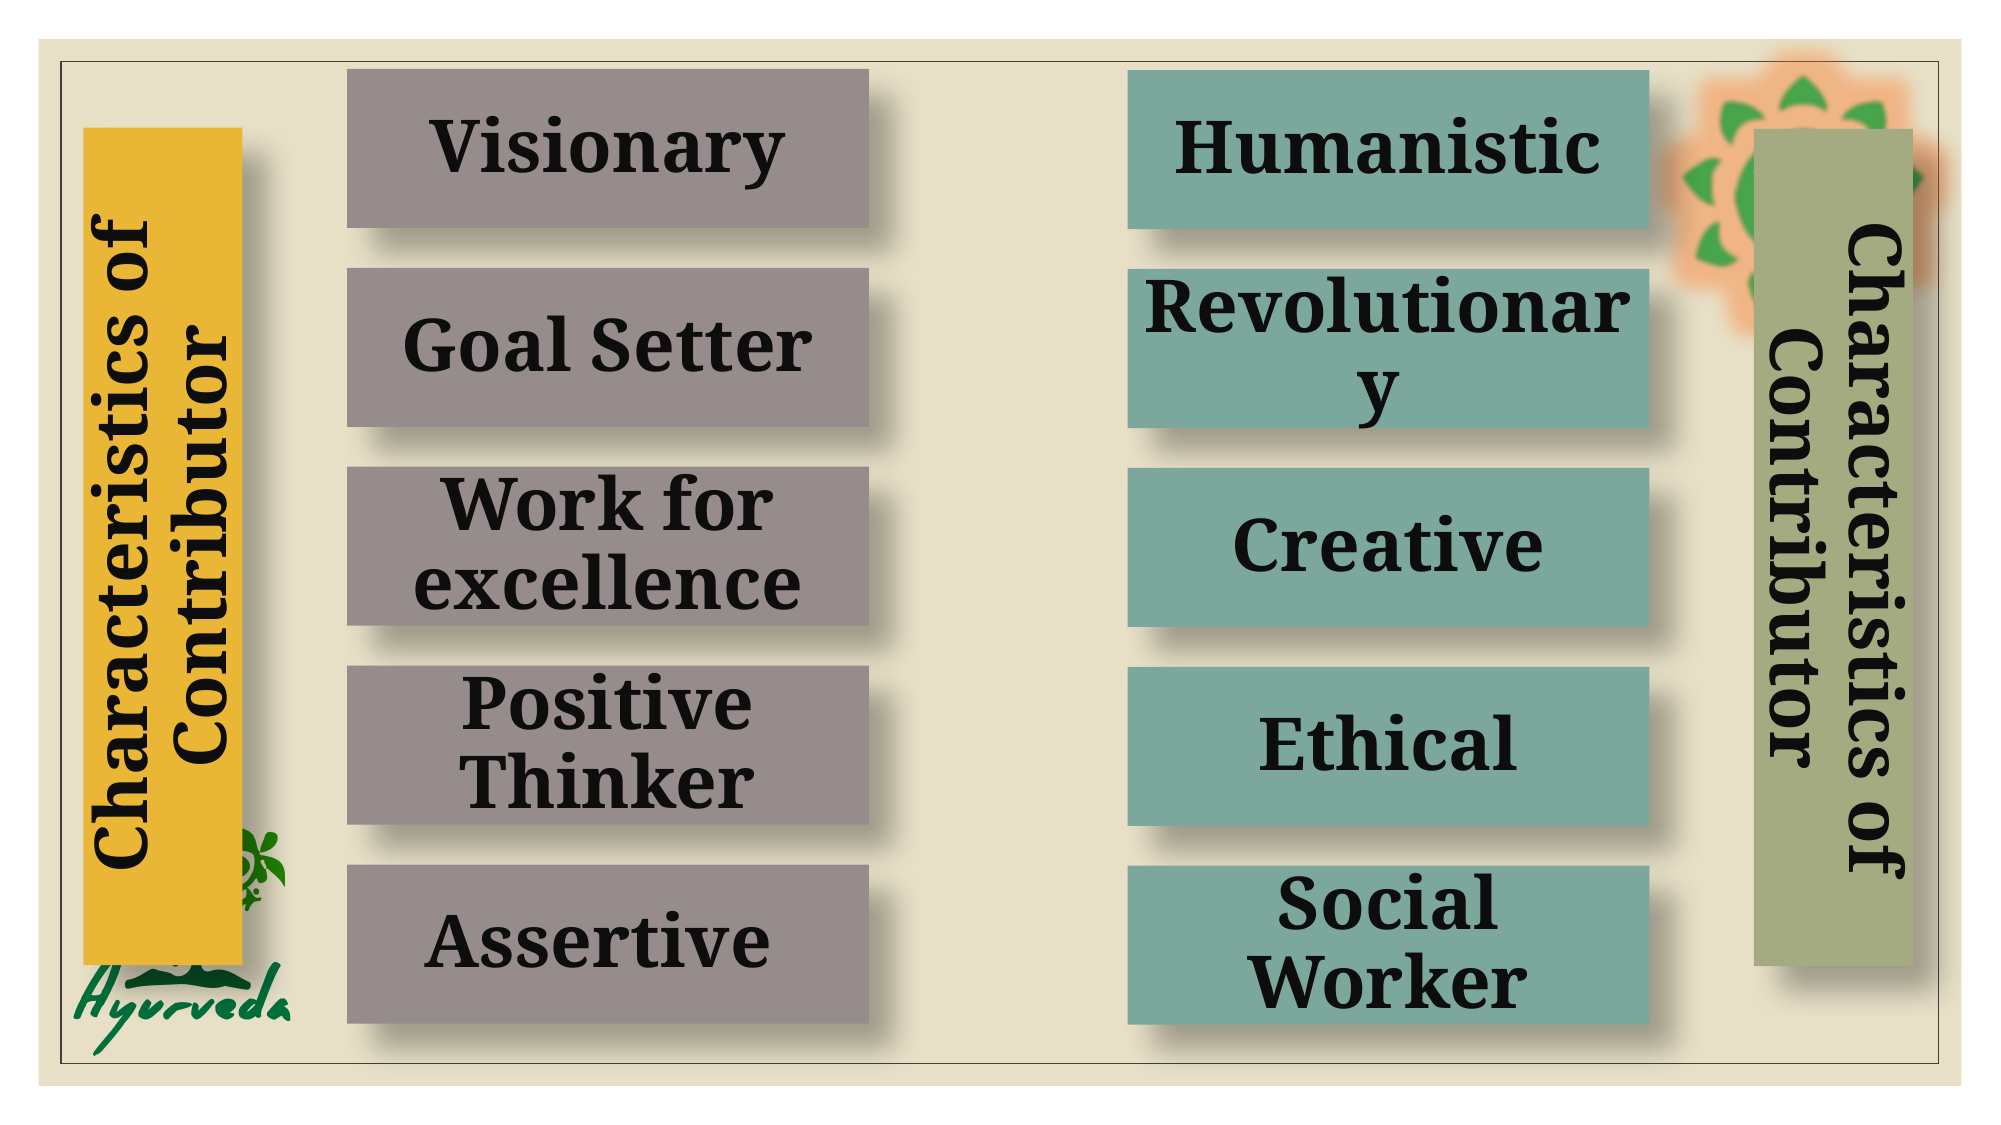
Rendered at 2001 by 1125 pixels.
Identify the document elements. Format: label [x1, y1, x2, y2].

picture [63, 1024, 305, 1064]
list [0, 68, 954, 1024]
text_box [1042, 69, 1998, 1025]
